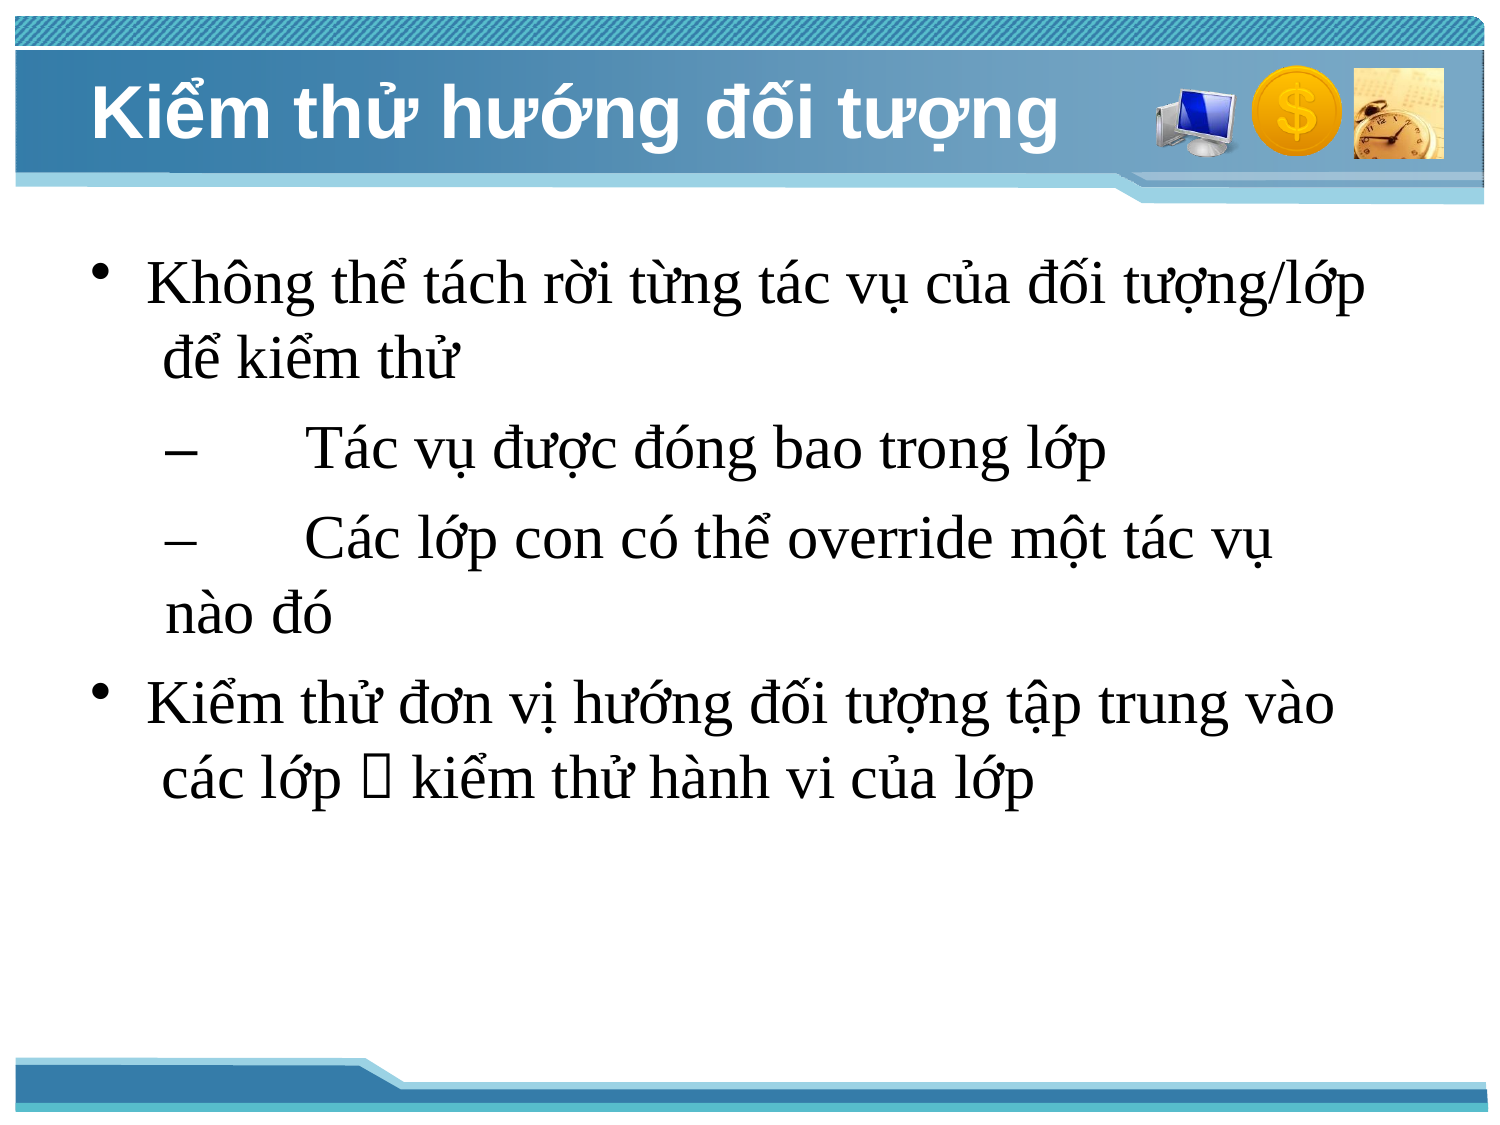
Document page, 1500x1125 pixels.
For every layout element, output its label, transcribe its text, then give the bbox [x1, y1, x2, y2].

title Kiểm thử hướng đối tượng [87, 61, 1067, 239]
text_box Không thể tách rời từng tác vụ của đối tượng/lớp để kiểm thử – Tác vụ được đóng bao trong lớp – Các lớp con có thể override một tác vụ nào đó Kiểm thử đơn vị hướng đối tượng tập trung vào các lớp  kiểm thử hành vi của lớp [87, 239, 1386, 811]
picture [15, 16, 1485, 46]
text_box kiểm thử đơn vị [1131, 171, 1485, 181]
picture [15, 50, 1485, 188]
